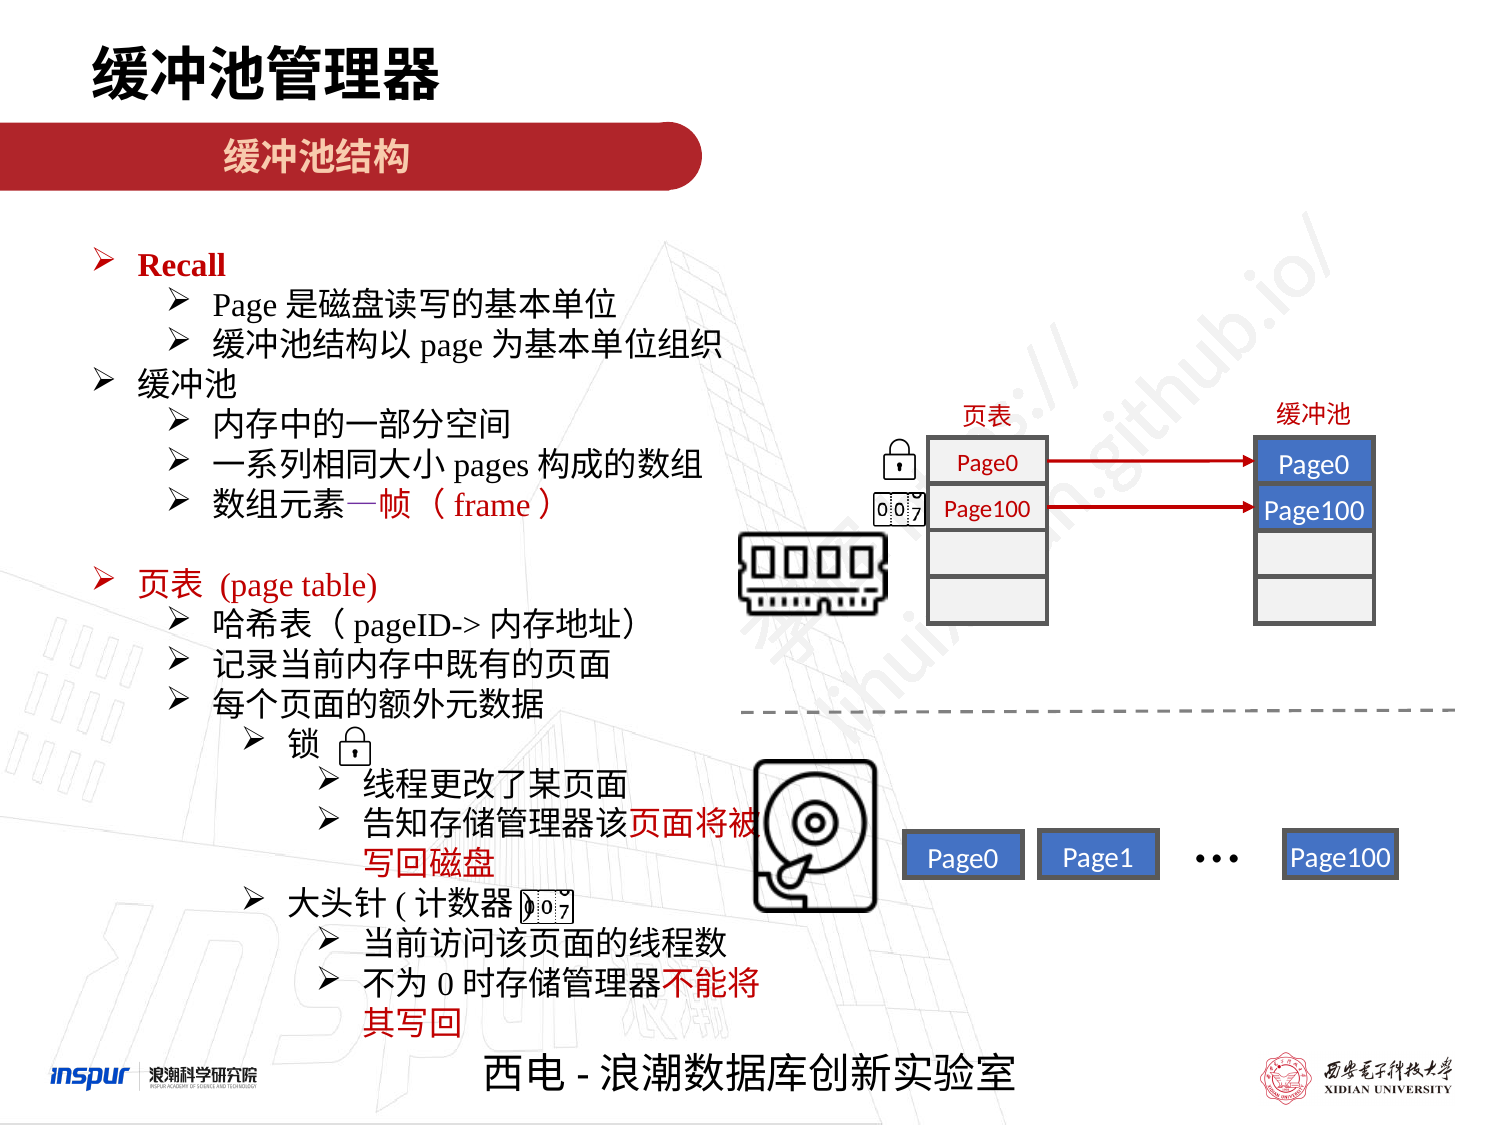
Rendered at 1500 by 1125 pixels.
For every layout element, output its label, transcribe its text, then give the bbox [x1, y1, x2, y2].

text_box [928, 392, 1048, 624]
text_box [1254, 533, 1375, 576]
text_box … [1179, 788, 1256, 883]
text_box [0, 122, 670, 191]
text_box [1254, 576, 1375, 624]
picture [0, 0, 1500, 1125]
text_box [904, 831, 1023, 878]
text_box 缓冲池结构 [0, 125, 652, 186]
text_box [1255, 437, 1374, 483]
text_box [1277, 830, 1404, 878]
text_box 缓冲池管理器 [76, 28, 1171, 126]
text_box Recall Page是磁盘读写的基本单位 缓冲池结构以page为基本单位组织 缓冲池 内存中的一部分空间 一系列相同大小pages构成的数组 数组元素—帧（frame） 页表 (page table) 哈希表（pageID->内存地址） 记录当前内存中既有的页面 每个页面的额外元数据 锁 线程更改了某页面 告知存储管理器该页面将被写回磁盘 大头针(计数器) 当前访问该页面的线程数 不为0时存储管理器不能将其写回 [76, 236, 777, 1050]
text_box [1039, 830, 1158, 878]
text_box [1251, 483, 1377, 531]
text_box [666, 121, 702, 190]
text_box 缓冲池 [1261, 391, 1367, 436]
